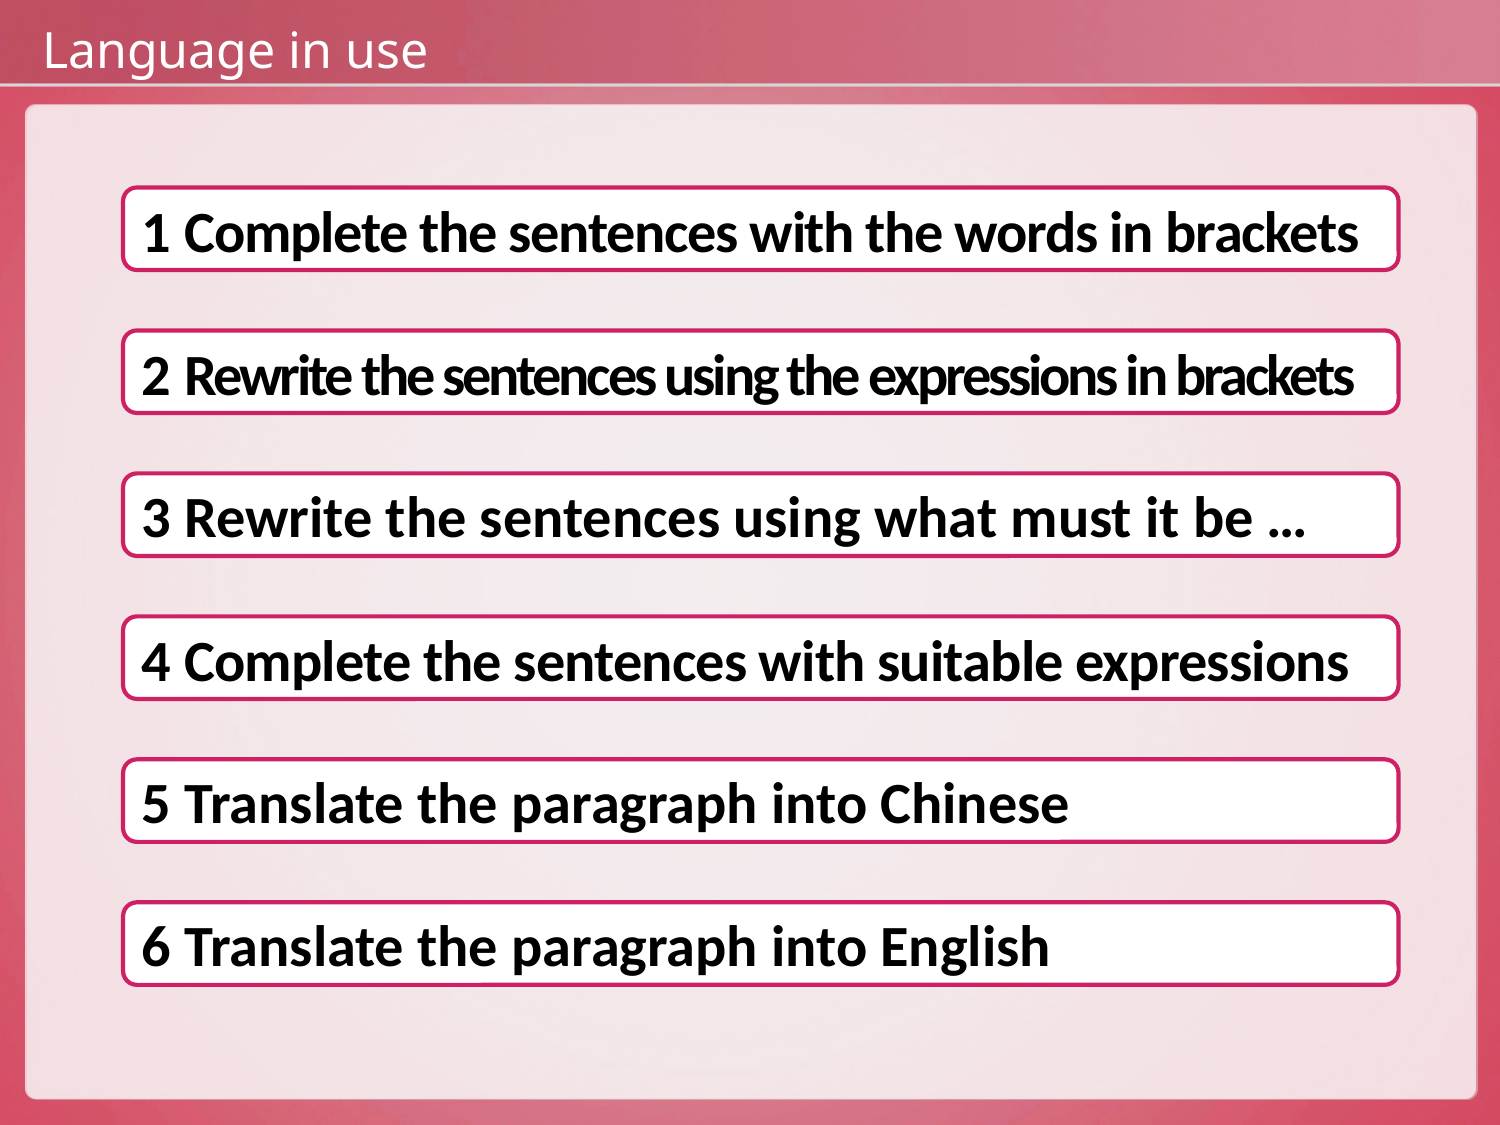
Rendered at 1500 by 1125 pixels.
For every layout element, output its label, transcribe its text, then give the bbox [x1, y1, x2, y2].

text_box Language in use [27, 11, 582, 87]
text_box 1 Complete the sentences with the words in brackets [120, 185, 1401, 273]
text_box 3 Rewrite the sentences using what must it be … [120, 471, 1401, 559]
text_box 2 Rewrite the sentences using the expressions in brackets [120, 328, 1401, 416]
text_box 5 Translate the paragraph into Chinese [120, 757, 1401, 844]
text_box 6 Translate the paragraph into English [120, 900, 1401, 987]
text_box 4 Complete the sentences with suitable expressions [120, 614, 1401, 702]
picture [0, 0, 1500, 1125]
